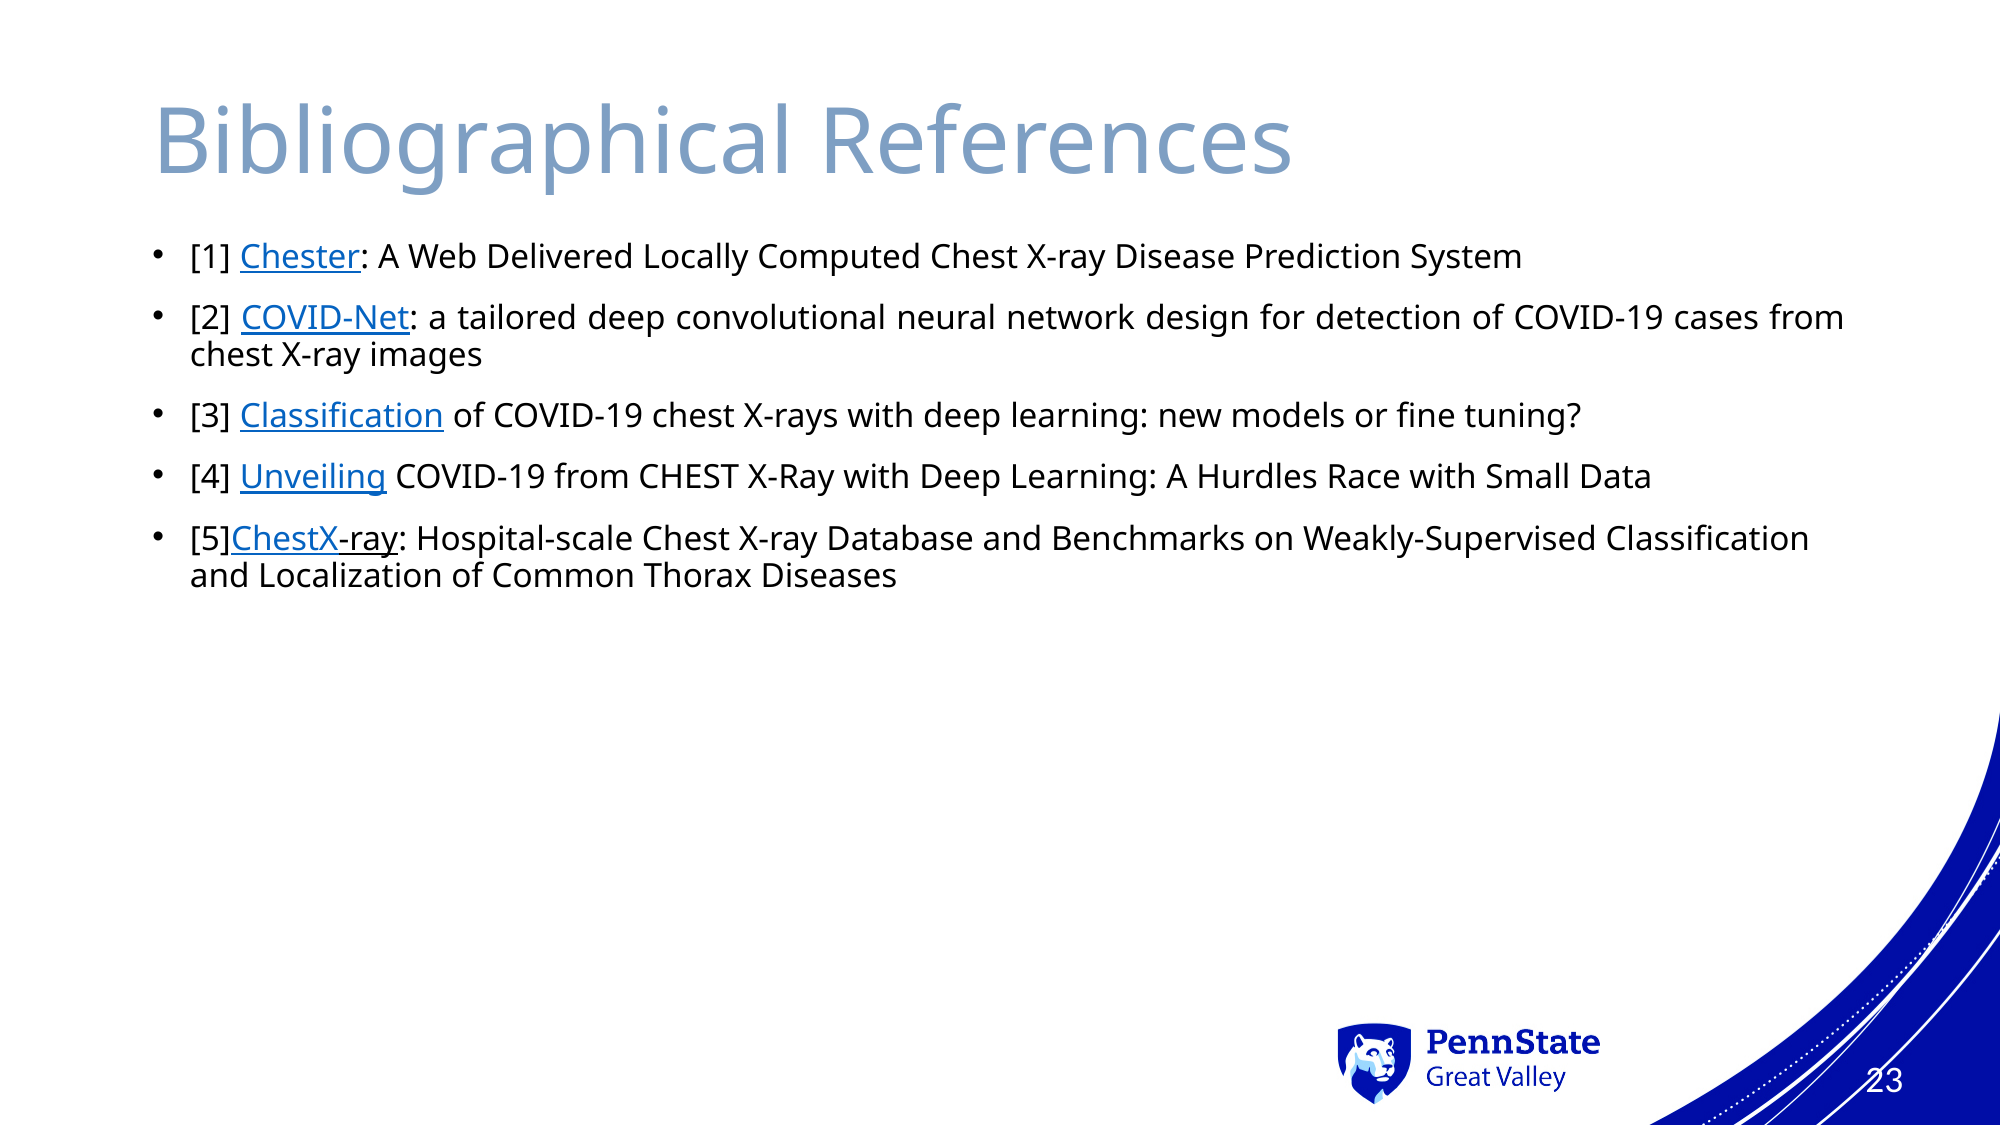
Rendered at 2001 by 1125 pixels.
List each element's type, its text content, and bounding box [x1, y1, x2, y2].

picture [0, 0, 2000, 1125]
title Bibliographical References [137, 59, 1863, 228]
list [1] Chester: A Web Delivered Locally Computed Chest X-ray Disease Prediction System [2] COVID-Net: a tailored deep convolutional neural network design for detection of COVID-19 cases from chest X-ray images [3] Classification of COVID-19 chest X-rays with deep learning: new models or fine tuning? [4] Unveiling COVID-19 from CHEST X-Ray with Deep Learning: A Hurdles Race with Small Data [5]ChestX-ray: Hospital-scale Chest X-ray Database and Benchmarks on Weakly-Supervised Classification and Localization of Common Thorax Diseases [137, 228, 1863, 1014]
